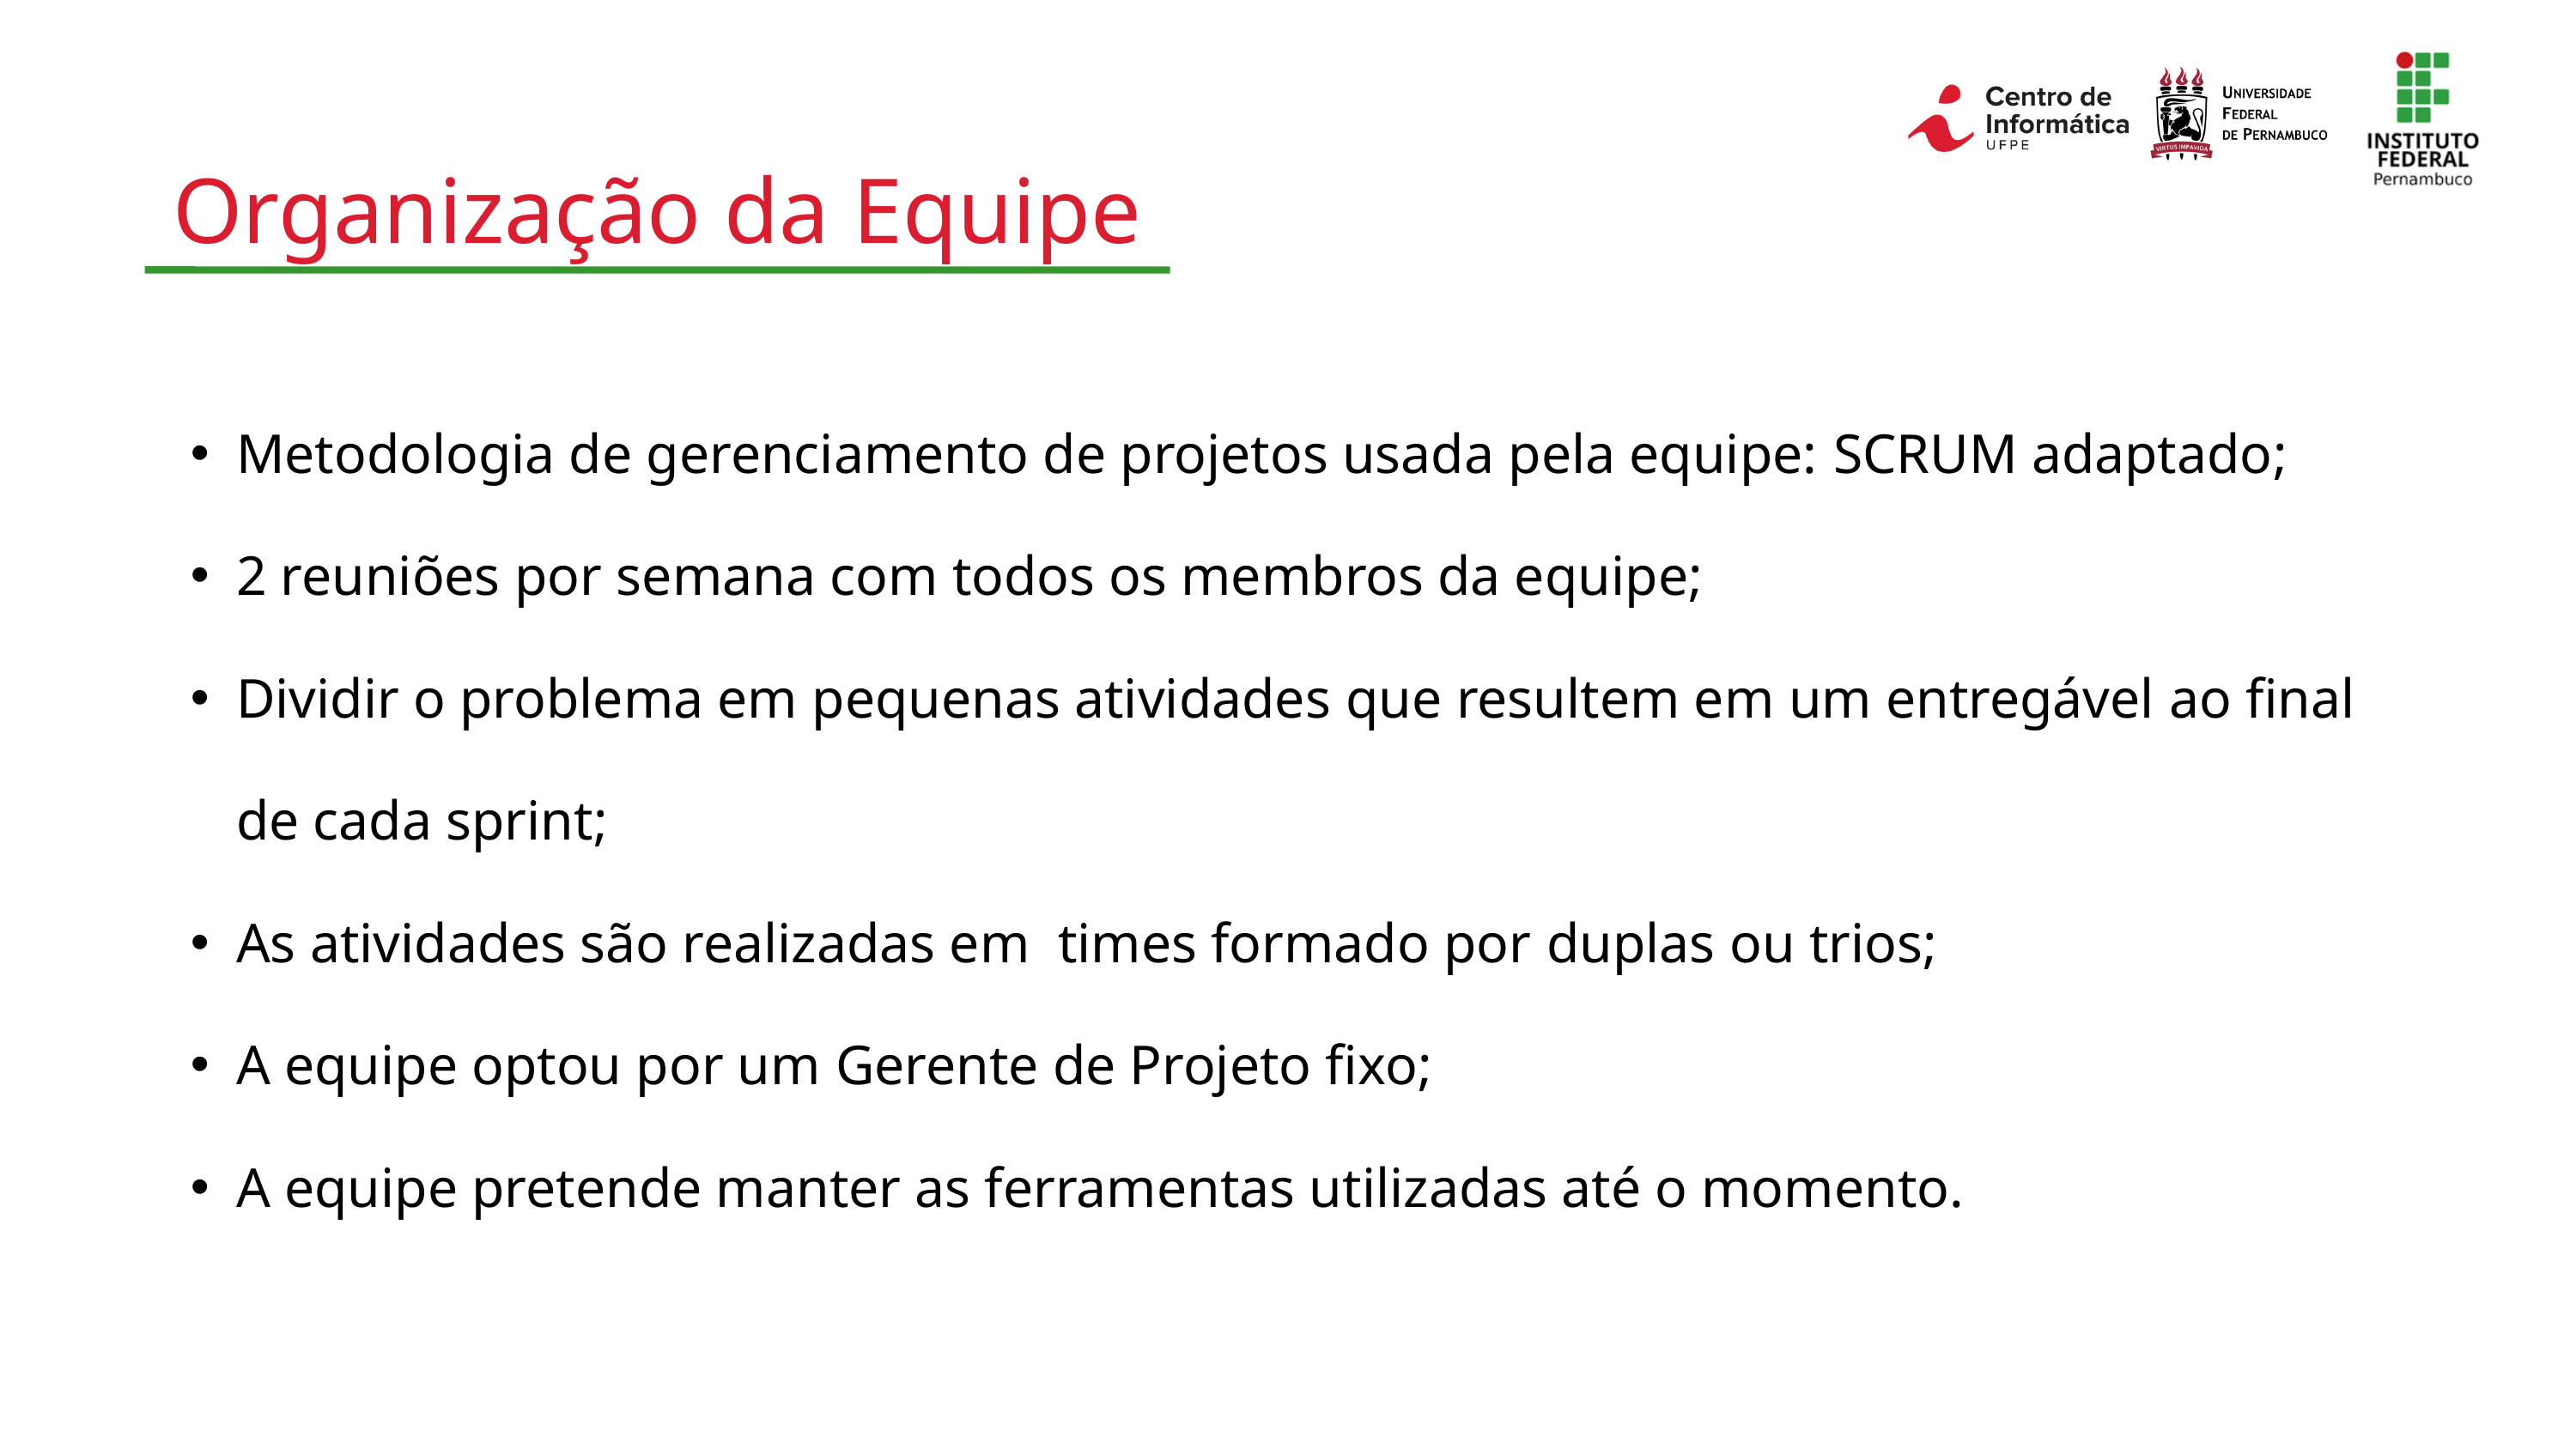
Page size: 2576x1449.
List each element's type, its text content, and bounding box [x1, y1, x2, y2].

text_box Metodologia de gerenciamento de projetos usada pela equipe: SCRUM adaptado; 2 reuniões por semana com todos os membros da equipe; Dividir o problema em pequenas atividades que resultem em um entregável ao final de cada sprint; As atividades são realizadas em times formado por duplas ou trios; A equipe optou por um Gerente de Projeto fixo; A equipe pretende manter as ferramentas utilizadas até o momento. [144, 361, 2423, 1218]
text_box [144, 147, 1170, 273]
text_box [1880, 50, 2354, 191]
text_box [2342, 50, 2504, 188]
